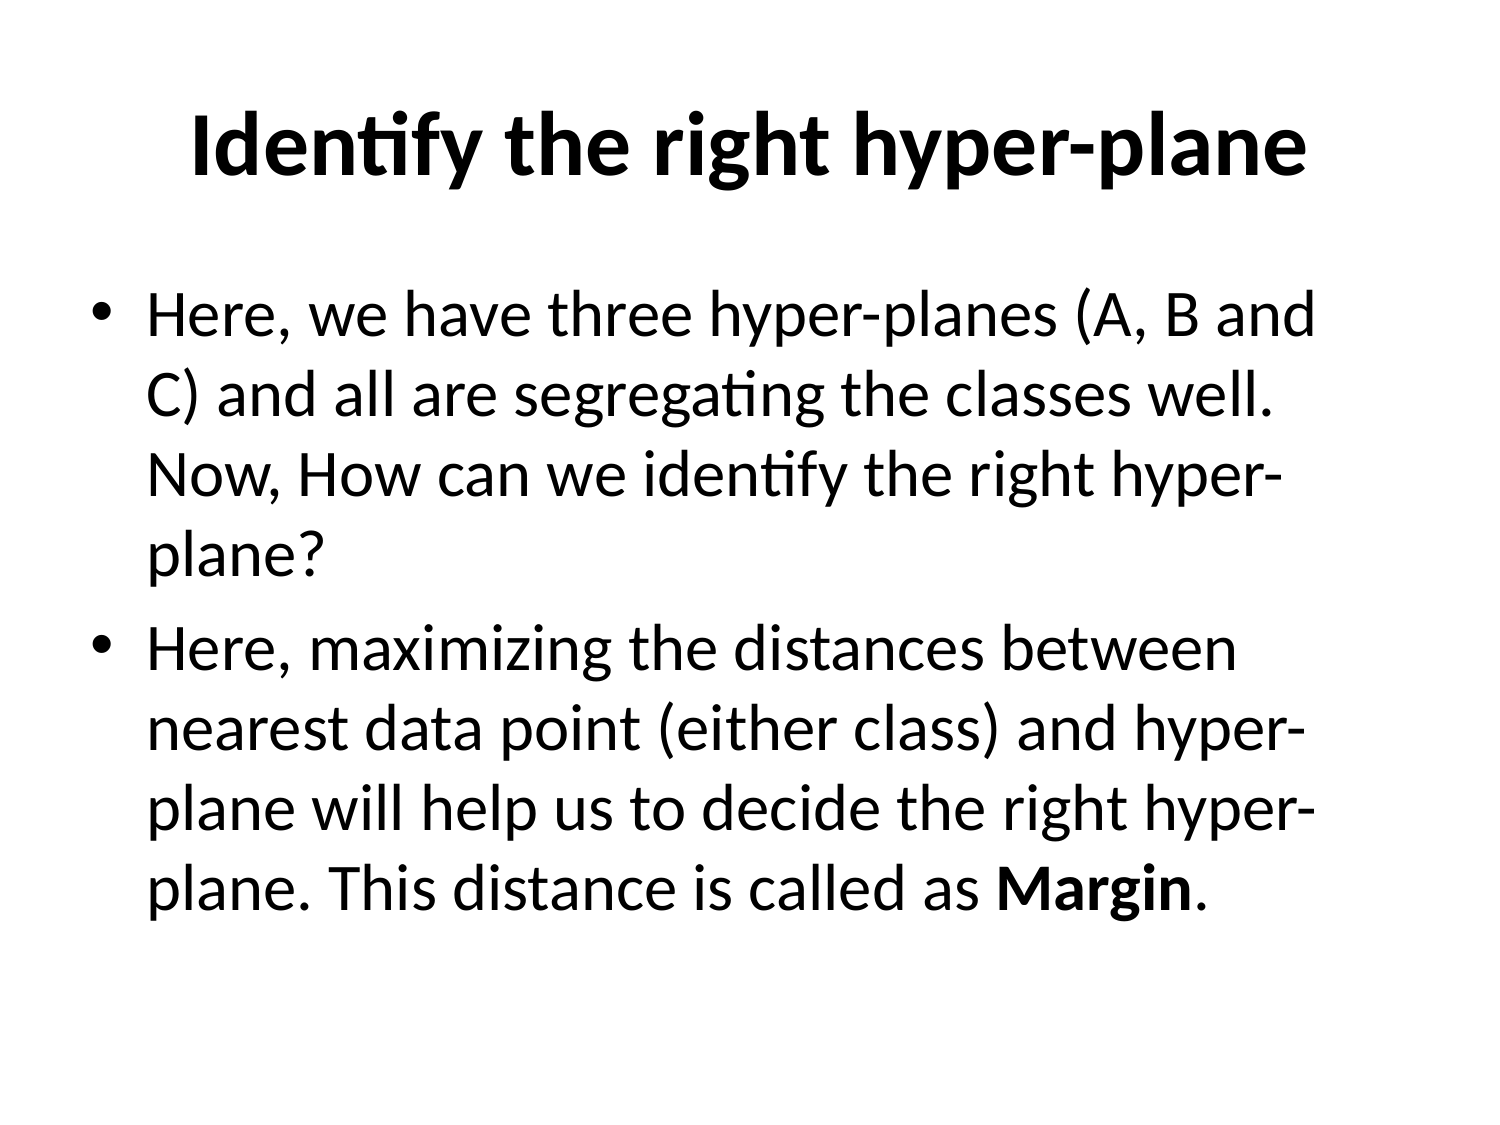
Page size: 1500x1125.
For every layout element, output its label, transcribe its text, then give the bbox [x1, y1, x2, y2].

list Here, we have three hyper-planes (A, B and C) and all are segregating the classes well. Now, How can we identify the right hyper-plane? Here, maximizing the distances between nearest data point (either class) and hyper-plane will help us to decide the right hyper-plane. This distance is called as Margin. [75, 262, 1363, 1005]
title Identify the right hyper-plane [75, 45, 1425, 233]
